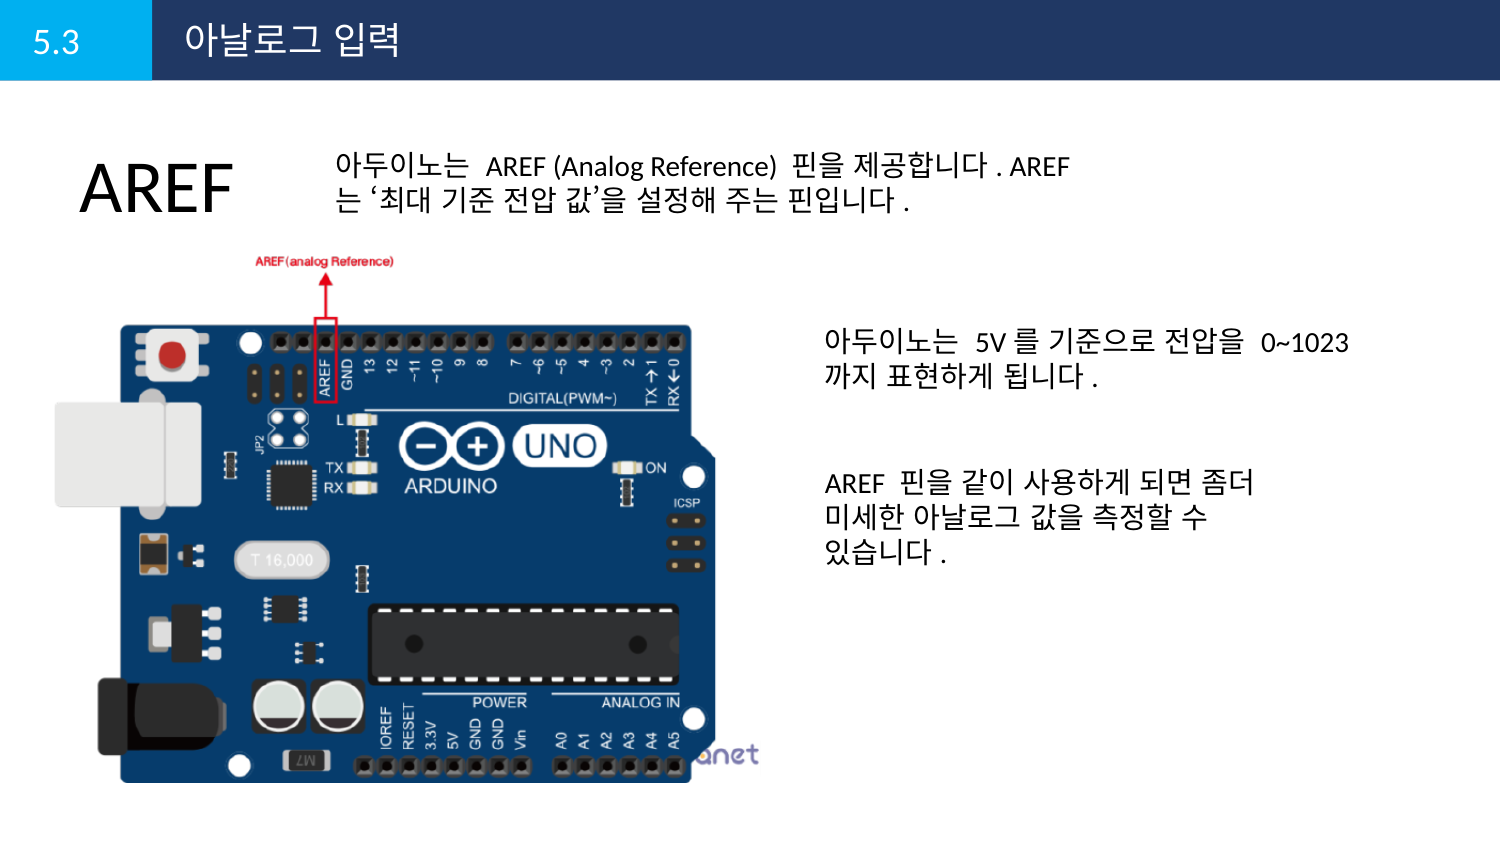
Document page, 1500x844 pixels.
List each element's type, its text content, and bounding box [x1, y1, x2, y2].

text_box 아두이노는 AREF (Analog Reference) 핀을 제공합니다. AREF는 ‘최대 기준 전압 값’을 설정해 주는 핀입니다. [320, 140, 1103, 225]
text_box [0, 0, 153, 81]
text_box 아두이노는 5V를 기준으로 전압을 0~1023 까지 표현하게 됩니다. [810, 315, 1396, 401]
text_box AREF [65, 129, 364, 235]
text_box 아날로그 입력 [169, 9, 945, 70]
text_box 5.3 [17, 9, 115, 70]
picture [44, 249, 764, 790]
text_box AREF 핀을 같이 사용하게 되면 좀더 미세한 아날로그 값을 측정할 수 있습니다. [810, 456, 1305, 577]
text_box [153, 0, 1500, 81]
